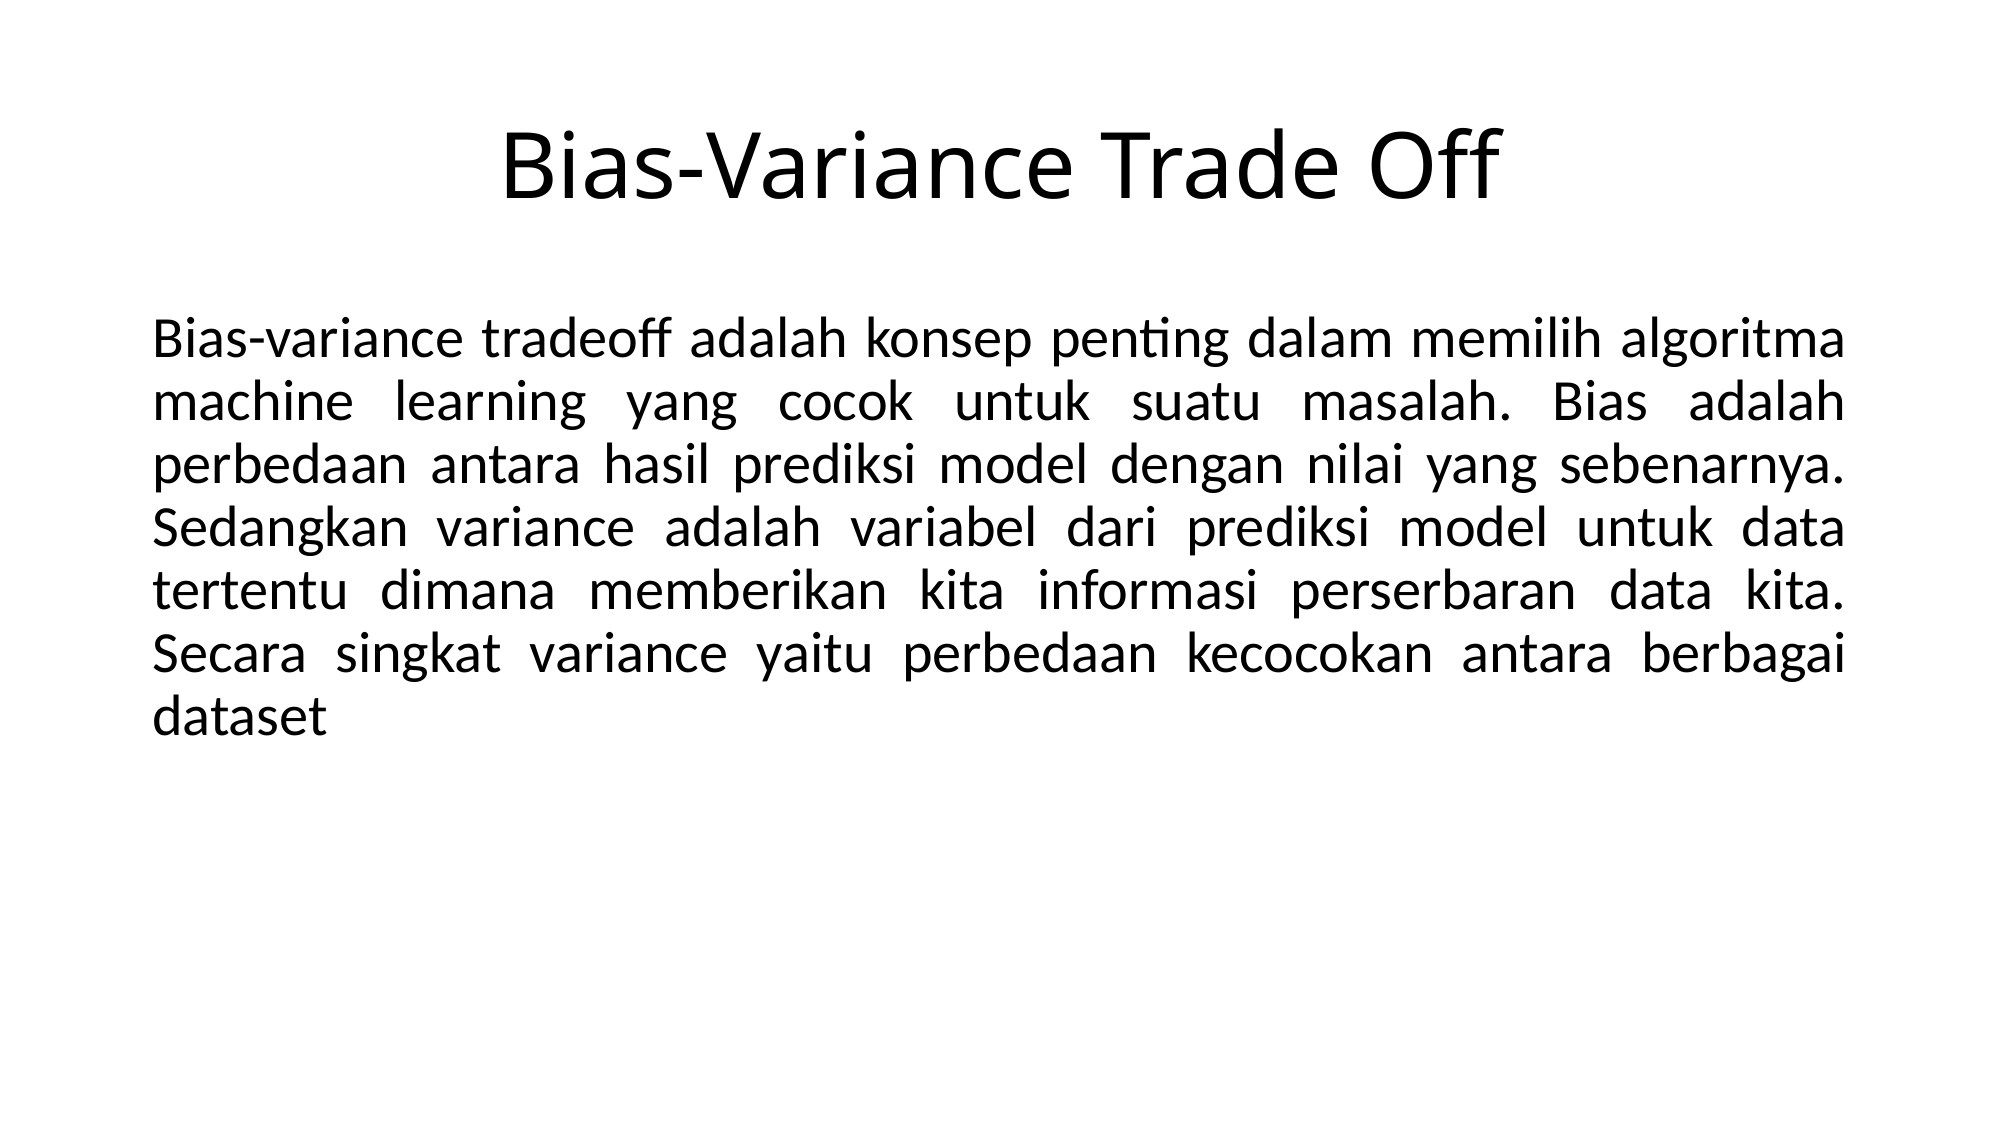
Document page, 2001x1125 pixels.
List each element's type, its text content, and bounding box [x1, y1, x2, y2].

title Bias-Variance Trade Off [137, 59, 1863, 278]
list Bias-variance tradeoff adalah konsep penting dalam memilih algoritma machine learning yang cocok untuk suatu masalah. Bias adalah perbedaan antara hasil prediksi model dengan nilai yang sebenarnya. Sedangkan variance adalah variabel dari prediksi model untuk data tertentu dimana memberikan kita informasi perserbaran data kita. Secara singkat variance yaitu perbedaan kecocokan antara berbagai dataset [137, 299, 1863, 1014]
